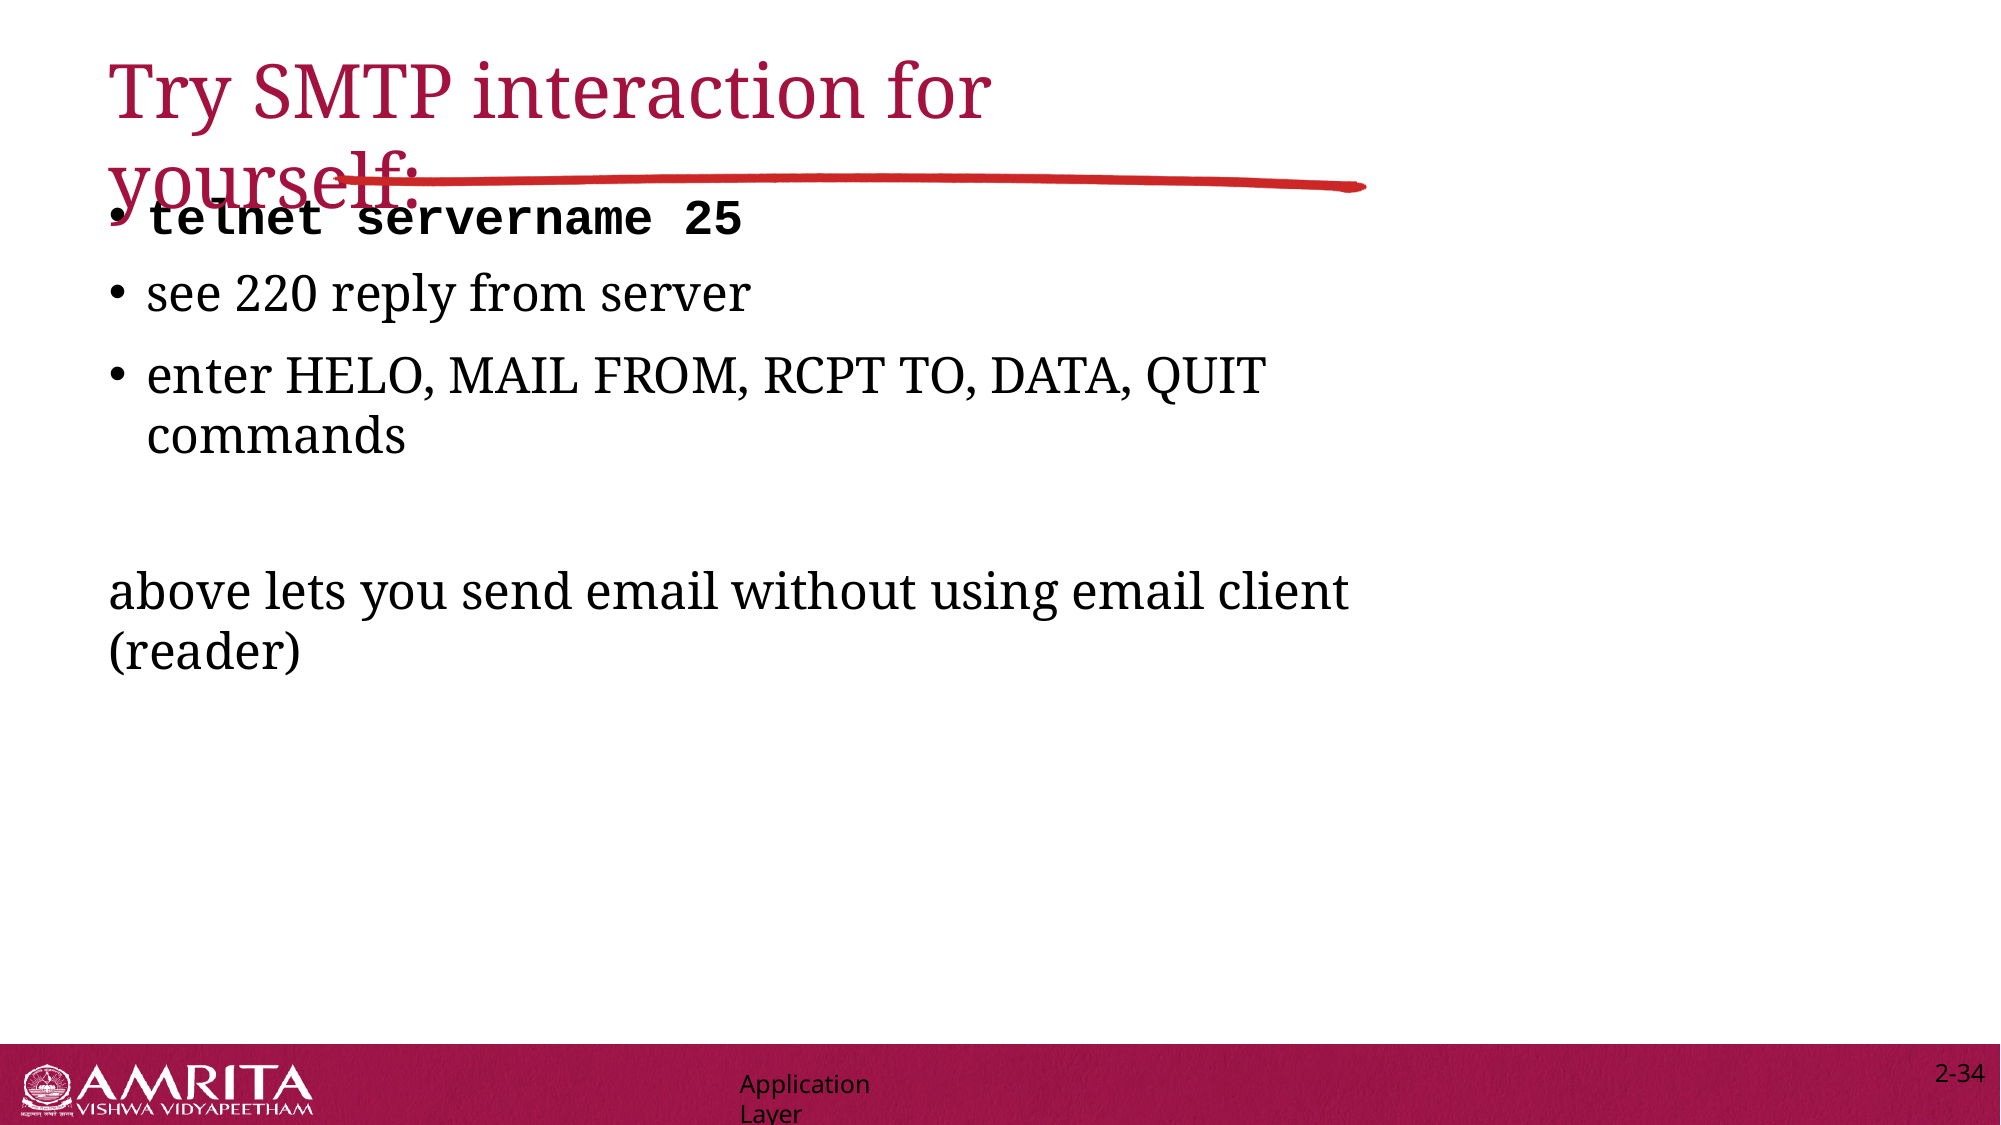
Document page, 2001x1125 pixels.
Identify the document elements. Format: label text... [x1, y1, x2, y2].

title Try SMTP interaction for yourself: [106, 41, 1249, 232]
text_box [329, 169, 1379, 198]
slide_number 2-34 [1932, 1055, 1992, 1125]
picture [0, 1044, 2000, 1125]
text_box telnet servername 25 see 220 reply from server enter HELO, MAIL FROM, RCPT TO, DATA, QUIT commands above lets you send email without using email client (reader) [106, 165, 1534, 680]
text_box Application Layer [737, 1066, 930, 1125]
